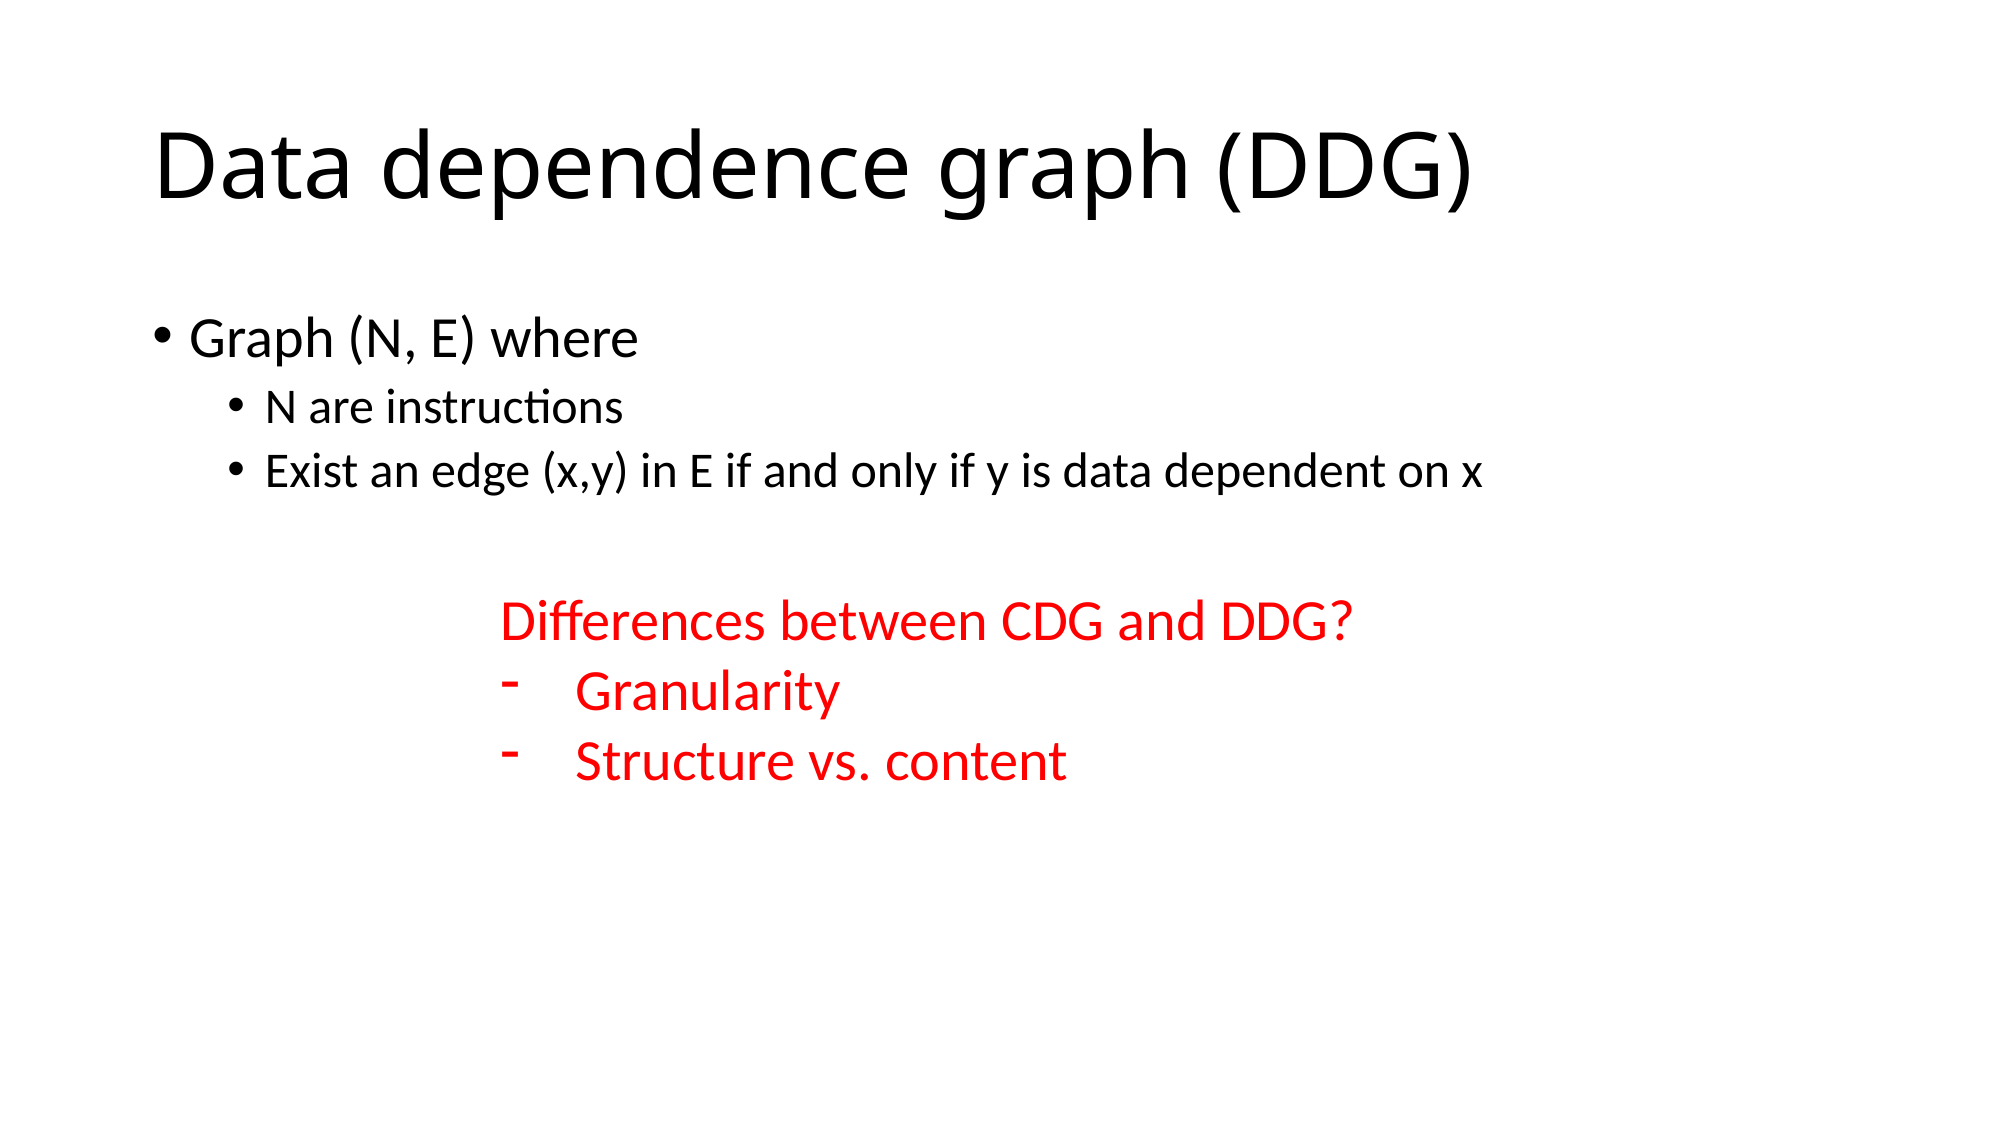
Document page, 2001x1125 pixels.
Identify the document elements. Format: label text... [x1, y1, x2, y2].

list Graph (N, E) where N are instructions Exist an edge (x,y) in E if and only if y is data dependent on x [137, 299, 1863, 1014]
title Data dependence graph (DDG) [137, 59, 1863, 278]
text_box Differences between CDG and DDG? Granularity Structure vs. content [485, 575, 1371, 800]
